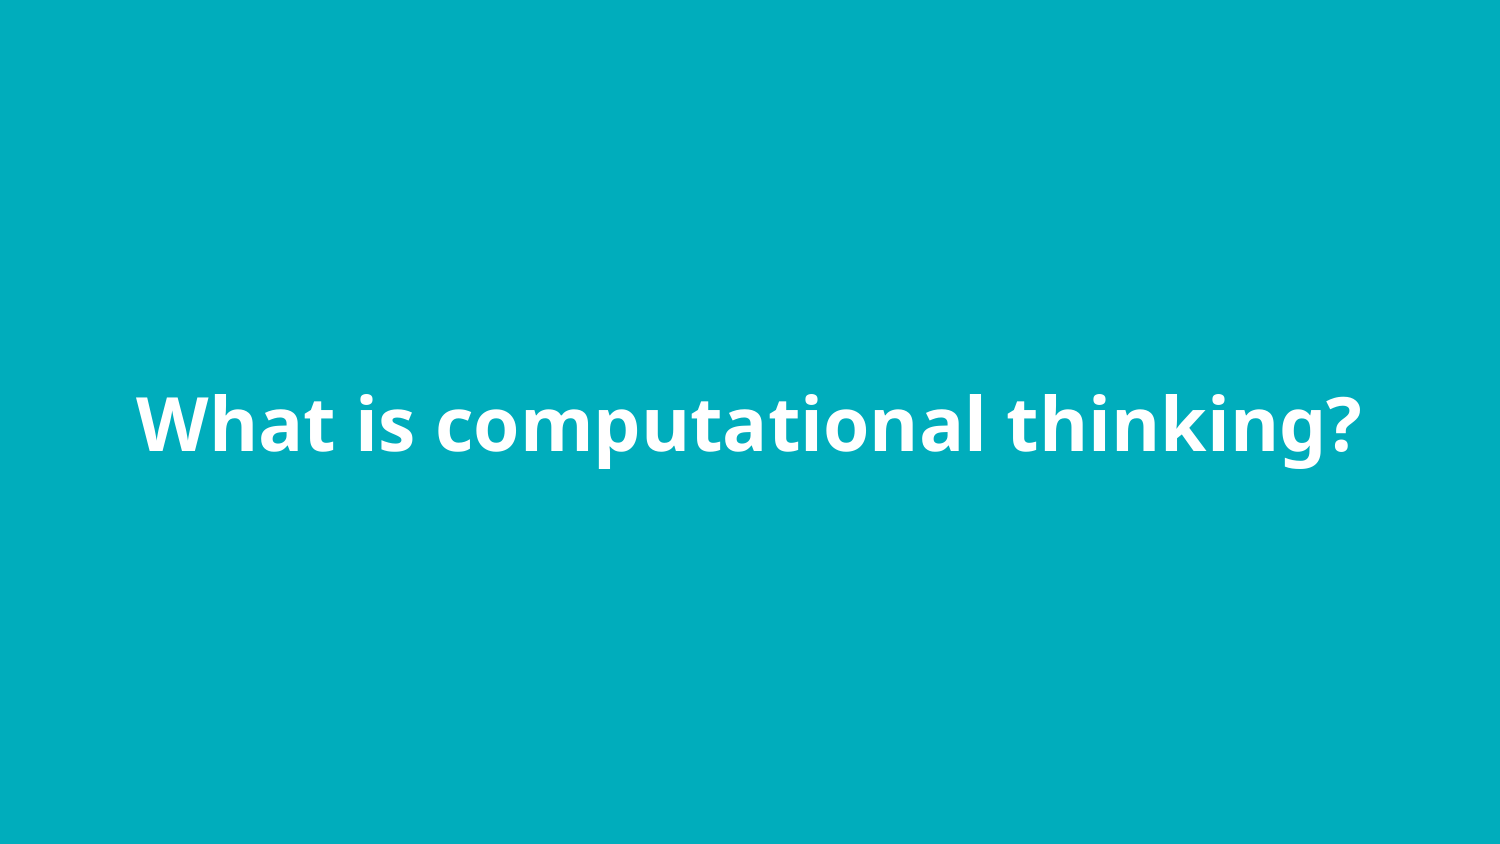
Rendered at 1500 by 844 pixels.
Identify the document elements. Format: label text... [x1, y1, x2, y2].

title What is computational thinking? [51, 352, 1449, 491]
